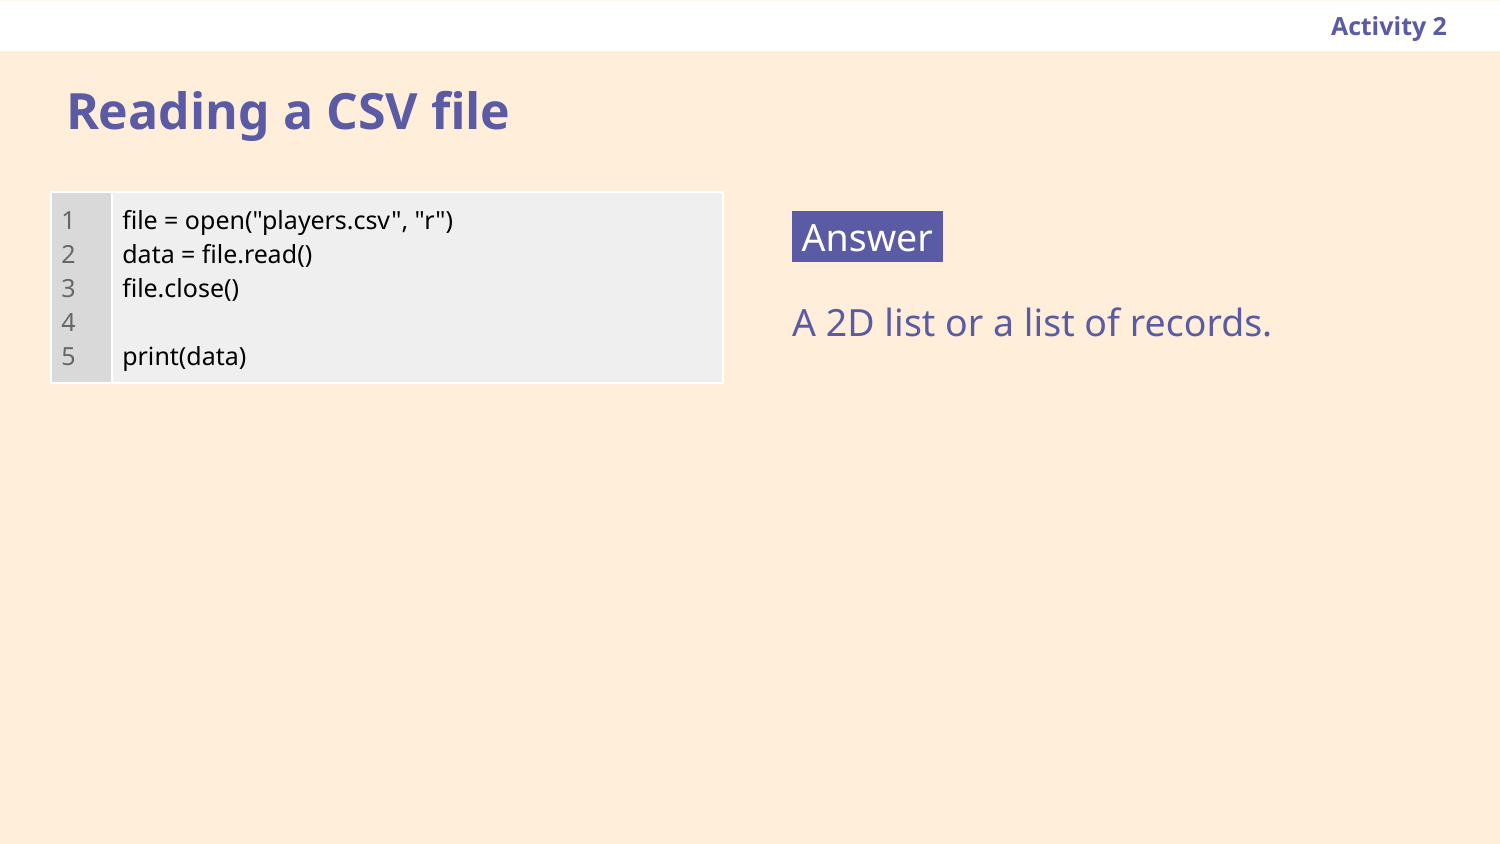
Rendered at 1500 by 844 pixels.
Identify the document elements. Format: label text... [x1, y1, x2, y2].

list Answer . A 2D list or a list of records. [776, 191, 1449, 793]
subtitle Activity 2 [862, 0, 1448, 52]
table_header 1 2 3 4 5 [52, 193, 111, 382]
title Reading a CSV file [51, 52, 1449, 167]
table_header file = open("players.csv", "r") data = file.read() file.close() print(data) [113, 193, 722, 382]
